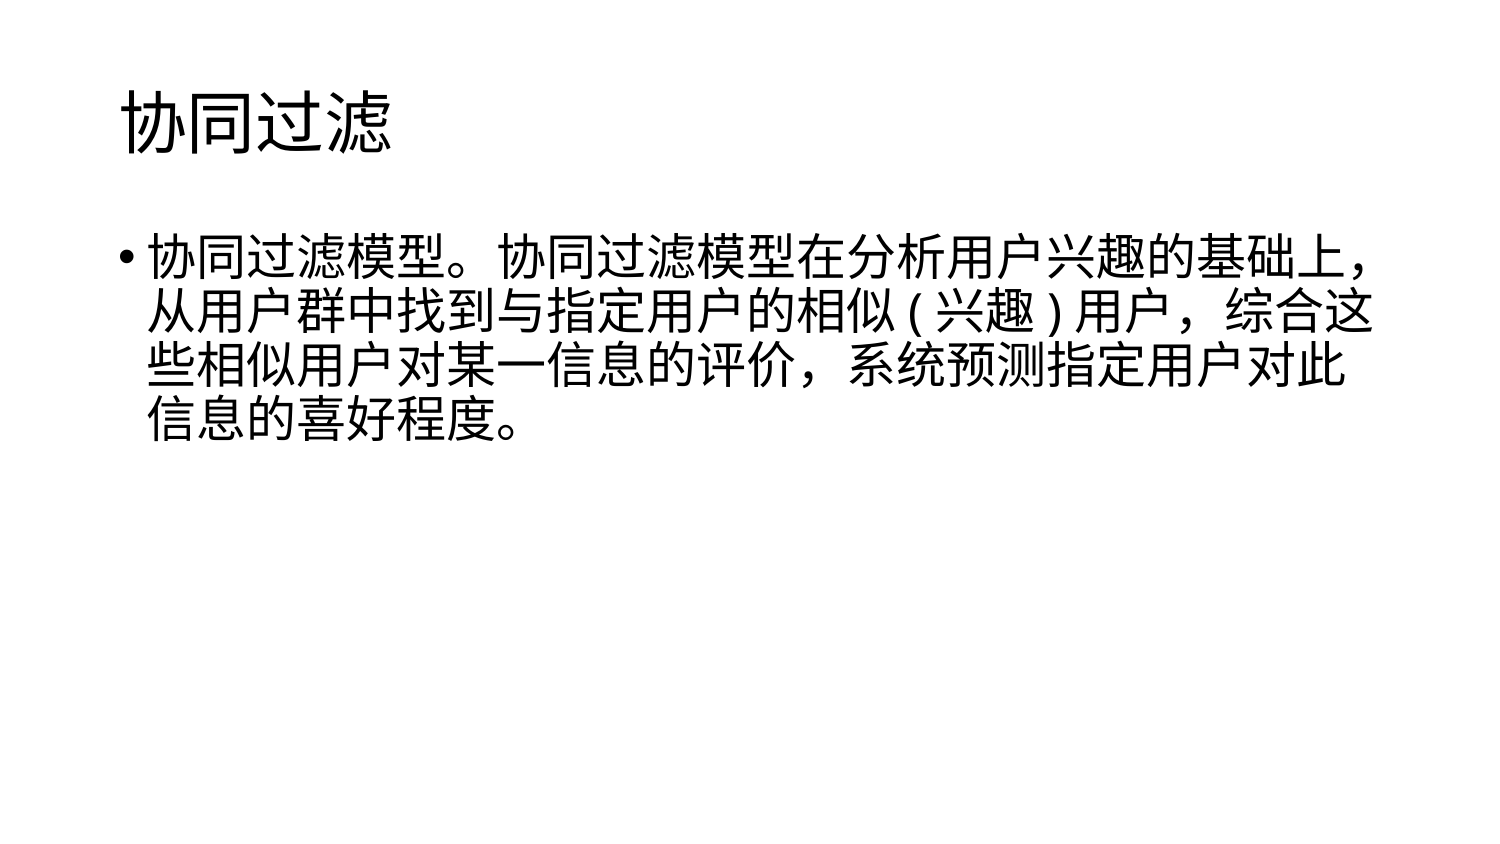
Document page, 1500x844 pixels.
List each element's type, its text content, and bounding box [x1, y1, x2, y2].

title 协同过滤 [103, 44, 1397, 208]
list 协同过滤模型。协同过滤模型在分析用户兴趣的基础上，从用户群中找到与指定用户的相似(兴趣)用户，综合这些相似用户对某一信息的评价，系统预测指定用户对此信息的喜好程度。 [103, 224, 1397, 760]
